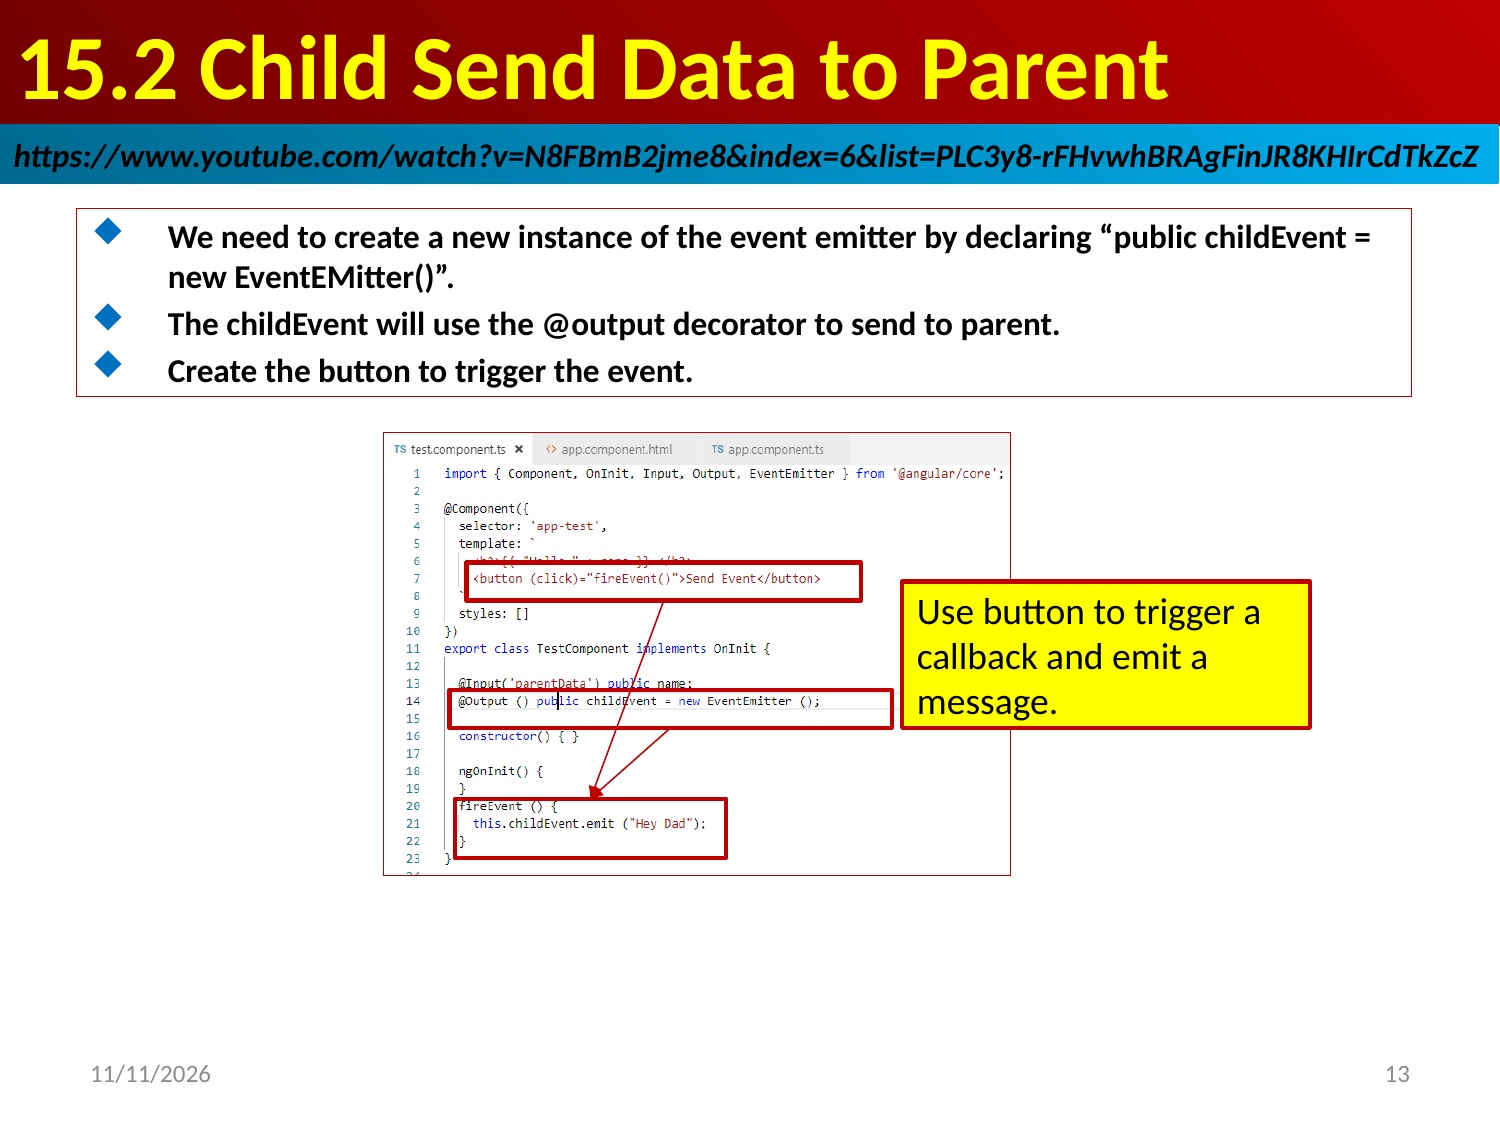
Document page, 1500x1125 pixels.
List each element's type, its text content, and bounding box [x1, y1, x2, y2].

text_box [590, 727, 671, 799]
text_box Use button to trigger a callback and emit a message. [1015, 579, 1312, 730]
slide_number 13 [1074, 1042, 1425, 1103]
subtitle We need to create a new instance of the event emitter by declaring “public childEvent = new EventEMitter()”. The childEvent will use the @output decorator to send to parent. Create the button to trigger the event. [76, 208, 1412, 397]
title 15.2 Child Send Data to Parent [0, 0, 1500, 126]
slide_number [75, 1042, 425, 1103]
picture [383, 432, 1011, 876]
text_box https://www.youtube.com/watch?v=N8FBmB2jme8&index=6&list=PLC3y8-rFHvwhBRAgFinJR8KHIrCdTkZcZ [0, 124, 1499, 184]
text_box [590, 600, 665, 727]
